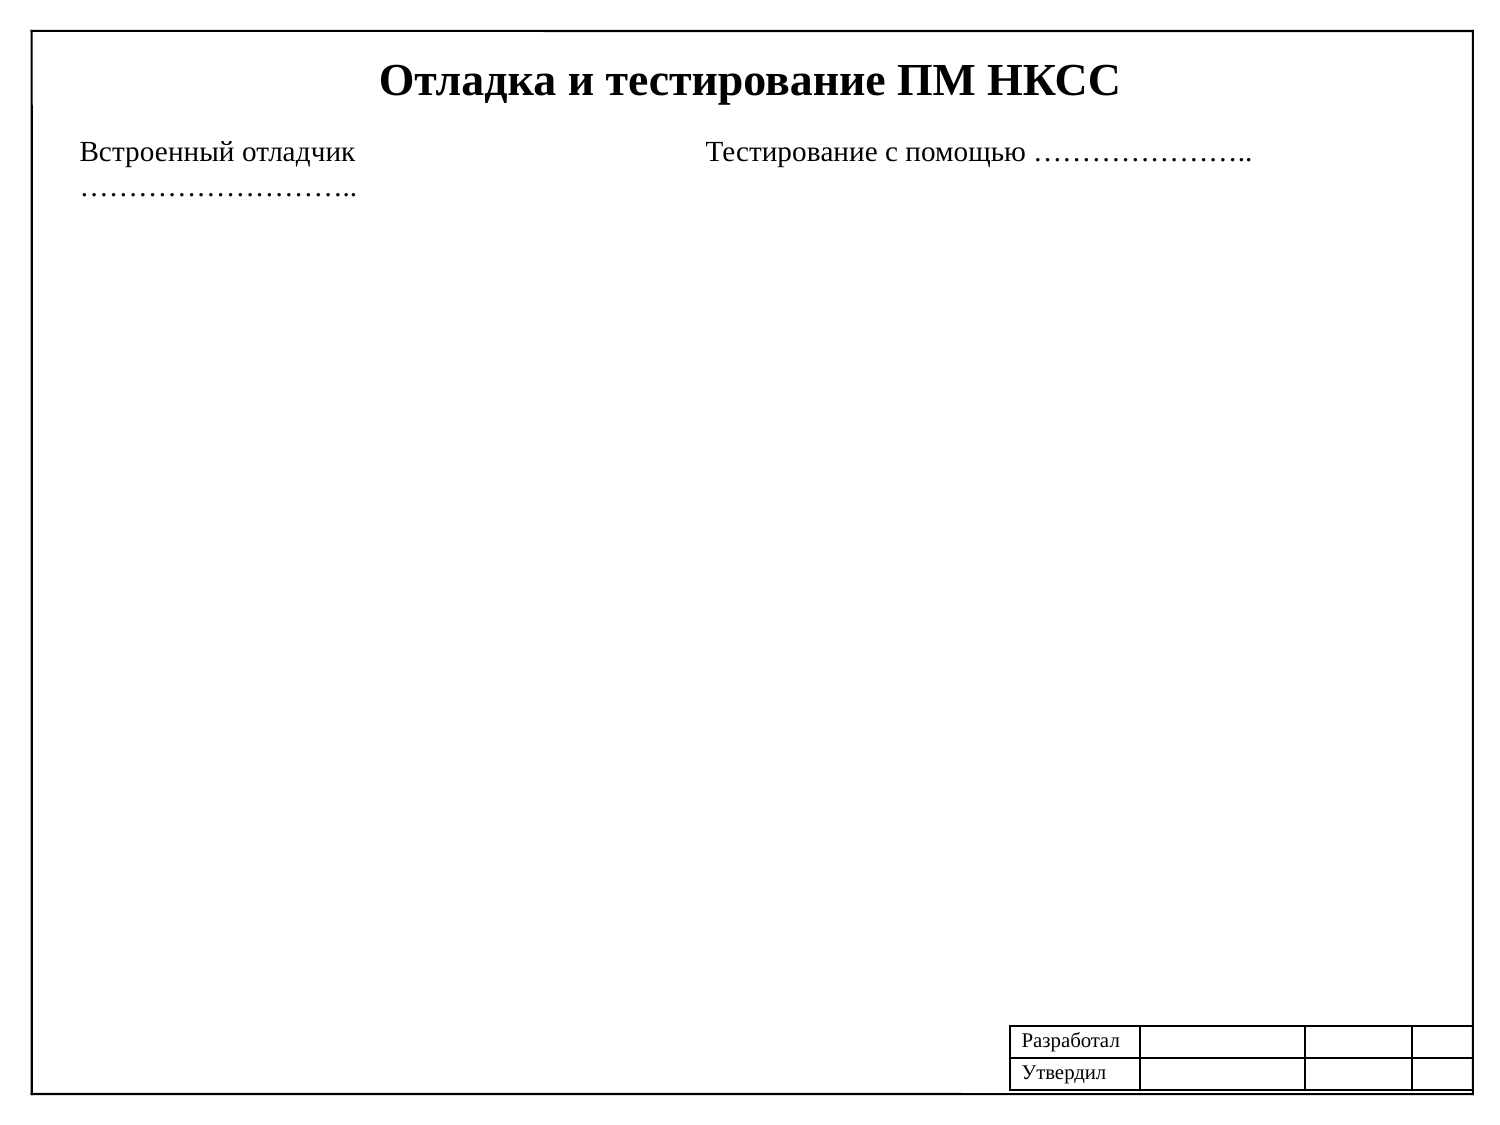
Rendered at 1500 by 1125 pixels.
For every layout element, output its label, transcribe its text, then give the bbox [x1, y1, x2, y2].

table_cell [1306, 1059, 1411, 1089]
table_cell [1141, 1059, 1304, 1089]
table_header [1306, 1027, 1411, 1057]
table_cell Утвердил [1011, 1059, 1139, 1089]
table_header Разработал [1011, 1027, 1139, 1057]
table_cell [1413, 1059, 1472, 1089]
table_header [1141, 1027, 1304, 1057]
text_box Отладка и тестирование ПМ НКСС [41, 42, 1459, 113]
text_box Тестирование с помощью ………………….. [690, 125, 1306, 176]
text_box Встроенный отладчик ……………………….. [64, 125, 656, 211]
table_header [1413, 1027, 1472, 1057]
